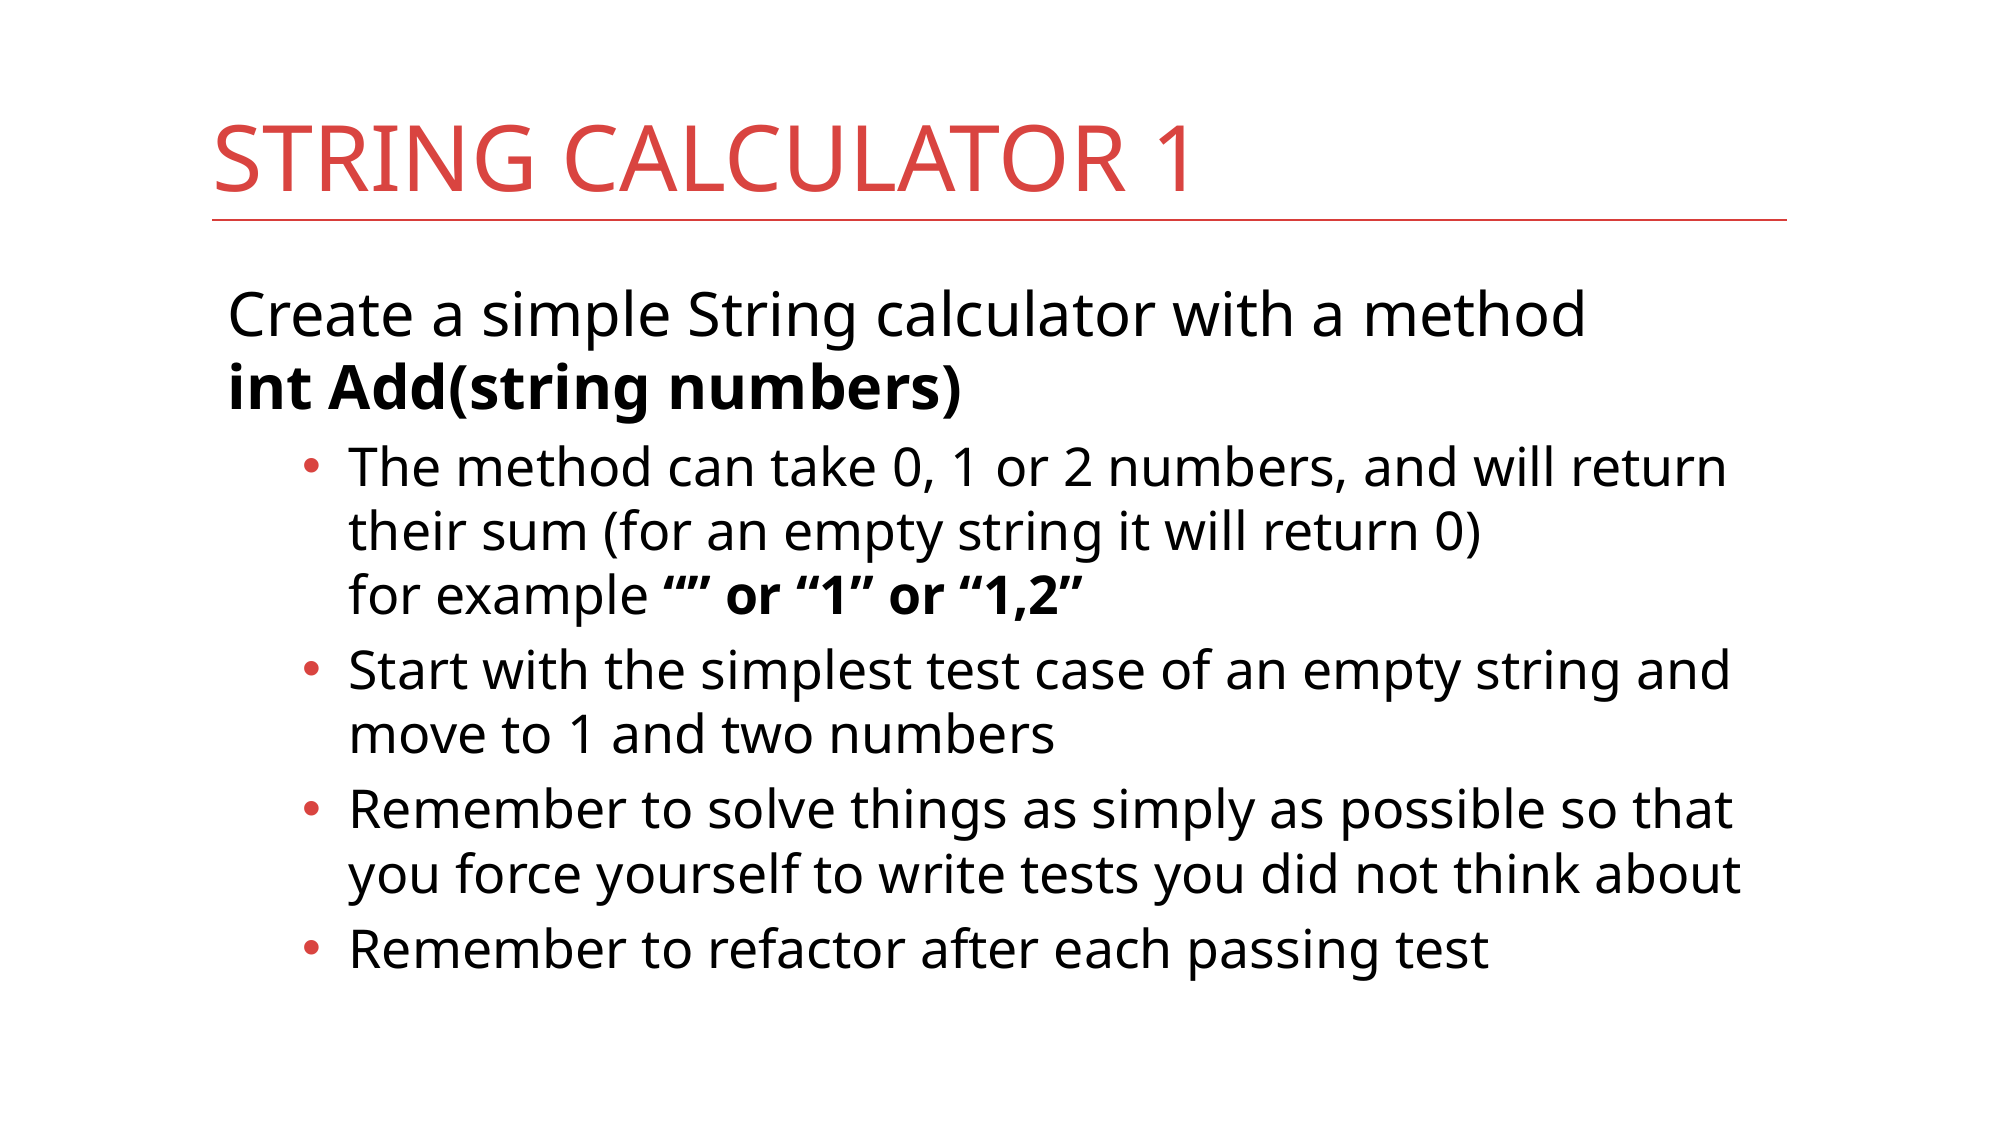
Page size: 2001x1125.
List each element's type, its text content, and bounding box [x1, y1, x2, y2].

title String Calculator 1 [212, 90, 1788, 220]
list Create a simple String calculator with a method int Add(string numbers) The method can take 0, 1 or 2 numbers, and will return their sum (for an empty string it will return 0) for example “” or “1” or “1,2” Start with the simplest test case of an empty string and move to 1 and two numbers Remember to solve things as simply as possible so that you force yourself to write tests you did not think about Remember to refactor after each passing test [212, 267, 1788, 1035]
